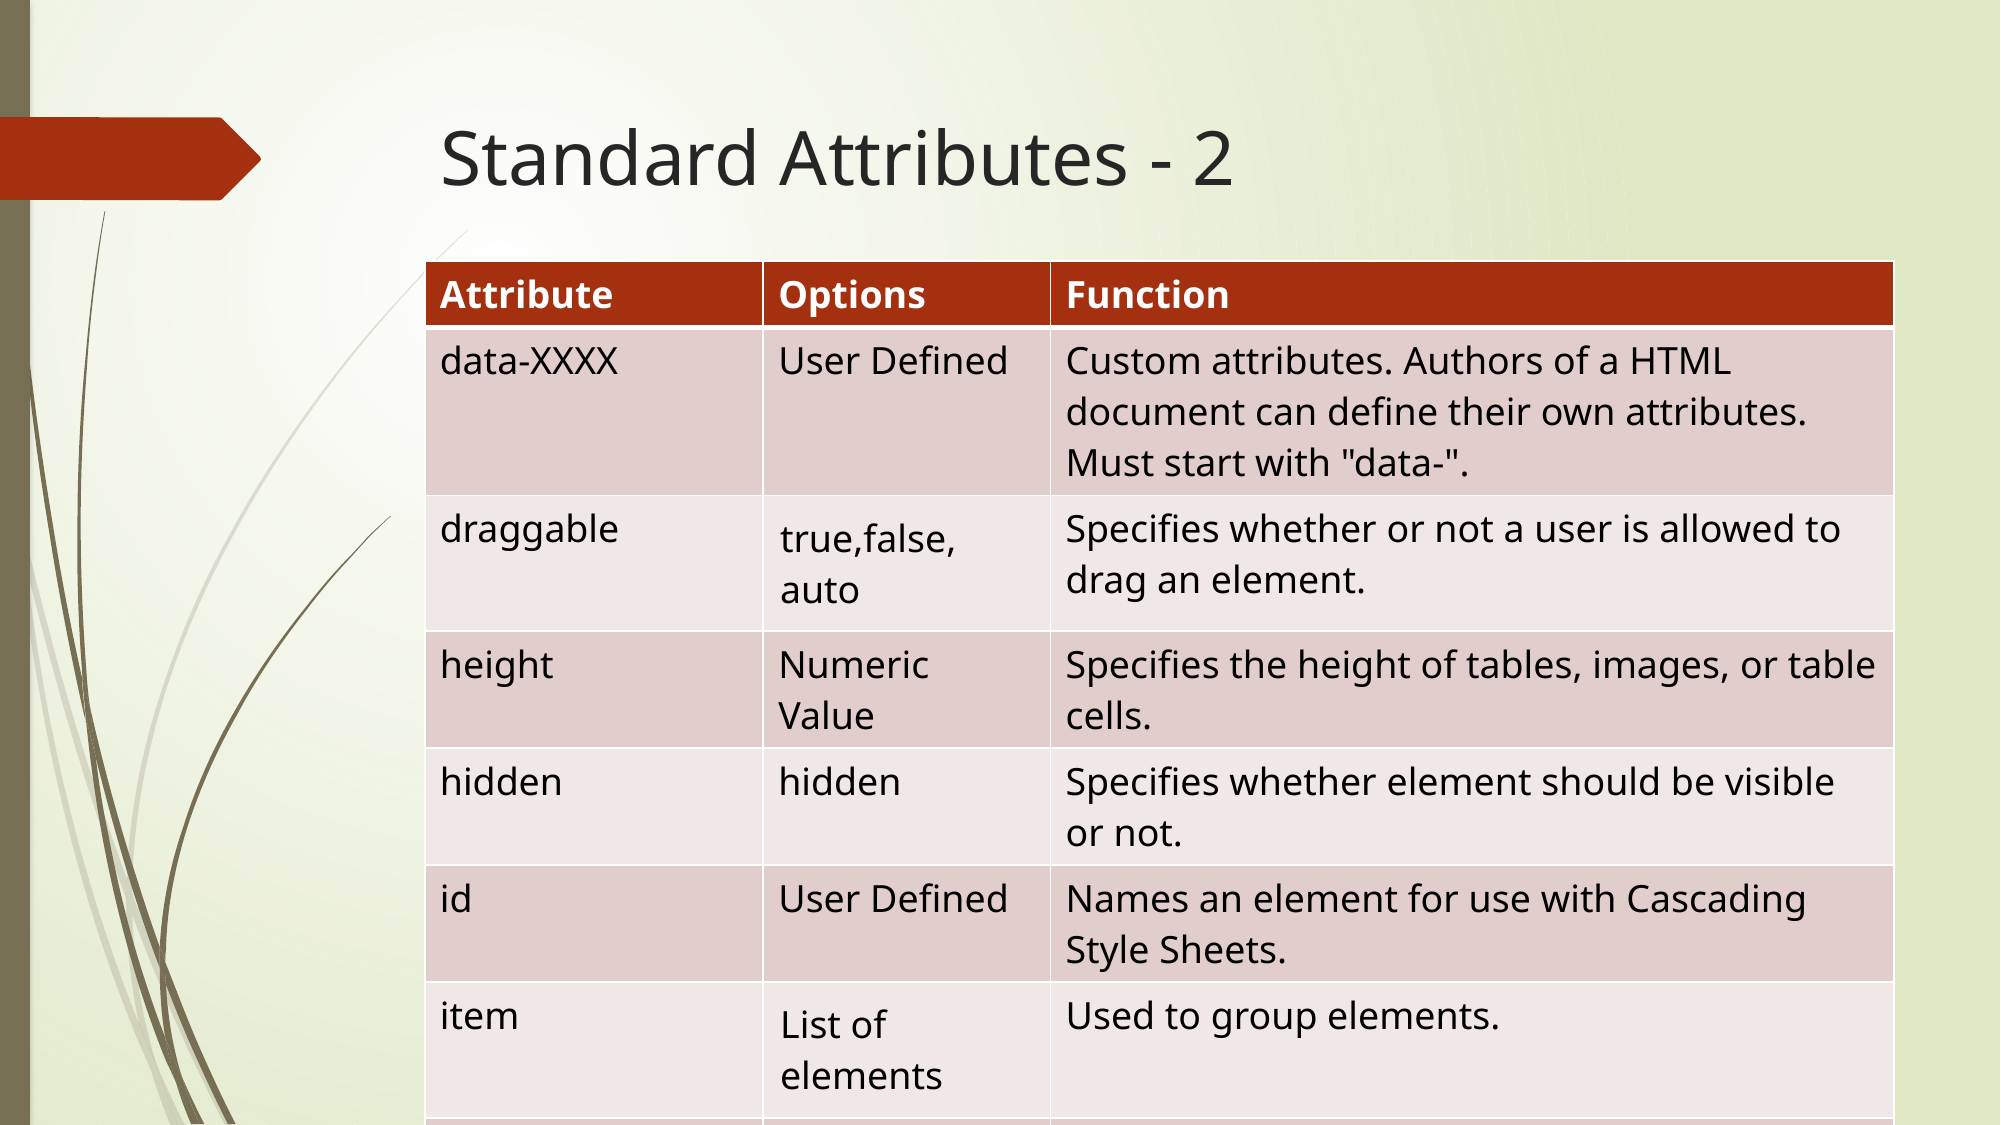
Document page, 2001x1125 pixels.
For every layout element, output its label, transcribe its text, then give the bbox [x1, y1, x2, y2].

table_cell Custom attributes. Authors of a HTML document can define their own attributes. Must start with "data-". [1051, 330, 1893, 495]
table_cell Specifies the height of tables, images, or table cells. [1051, 632, 1893, 747]
table_cell Names an element for use with Cascading Style Sheets. [1051, 866, 1893, 981]
table_cell Specifies whether or not a user is allowed to drag an element. [1051, 496, 1893, 630]
table_cell Used to group elements. [1051, 983, 1893, 1117]
table_header Options [764, 262, 1050, 325]
table_cell itemprop [426, 1119, 762, 1125]
table_cell Used to group items. [1051, 1119, 1893, 1125]
table_cell hidden [426, 749, 762, 864]
table_cell data-XXXX [426, 330, 762, 495]
table_cell true,false, auto [764, 496, 1050, 630]
table_cell User Defined [764, 330, 1050, 495]
table_cell id [426, 866, 762, 981]
table_cell item [426, 983, 762, 1117]
table_cell List of elements [764, 983, 1050, 1117]
table_cell height [426, 632, 762, 747]
table_header Function [1051, 262, 1893, 325]
table_cell hidden [764, 749, 1050, 864]
table_cell List of items [764, 1119, 1050, 1125]
table_cell User Defined [764, 866, 1050, 981]
title Standard Attributes - 2 [425, 102, 1888, 260]
table_cell Specifies whether element should be visible or not. [1051, 749, 1893, 864]
table_cell draggable [426, 496, 762, 630]
table_header Attribute [426, 262, 762, 325]
table_cell Numeric Value [764, 632, 1050, 747]
